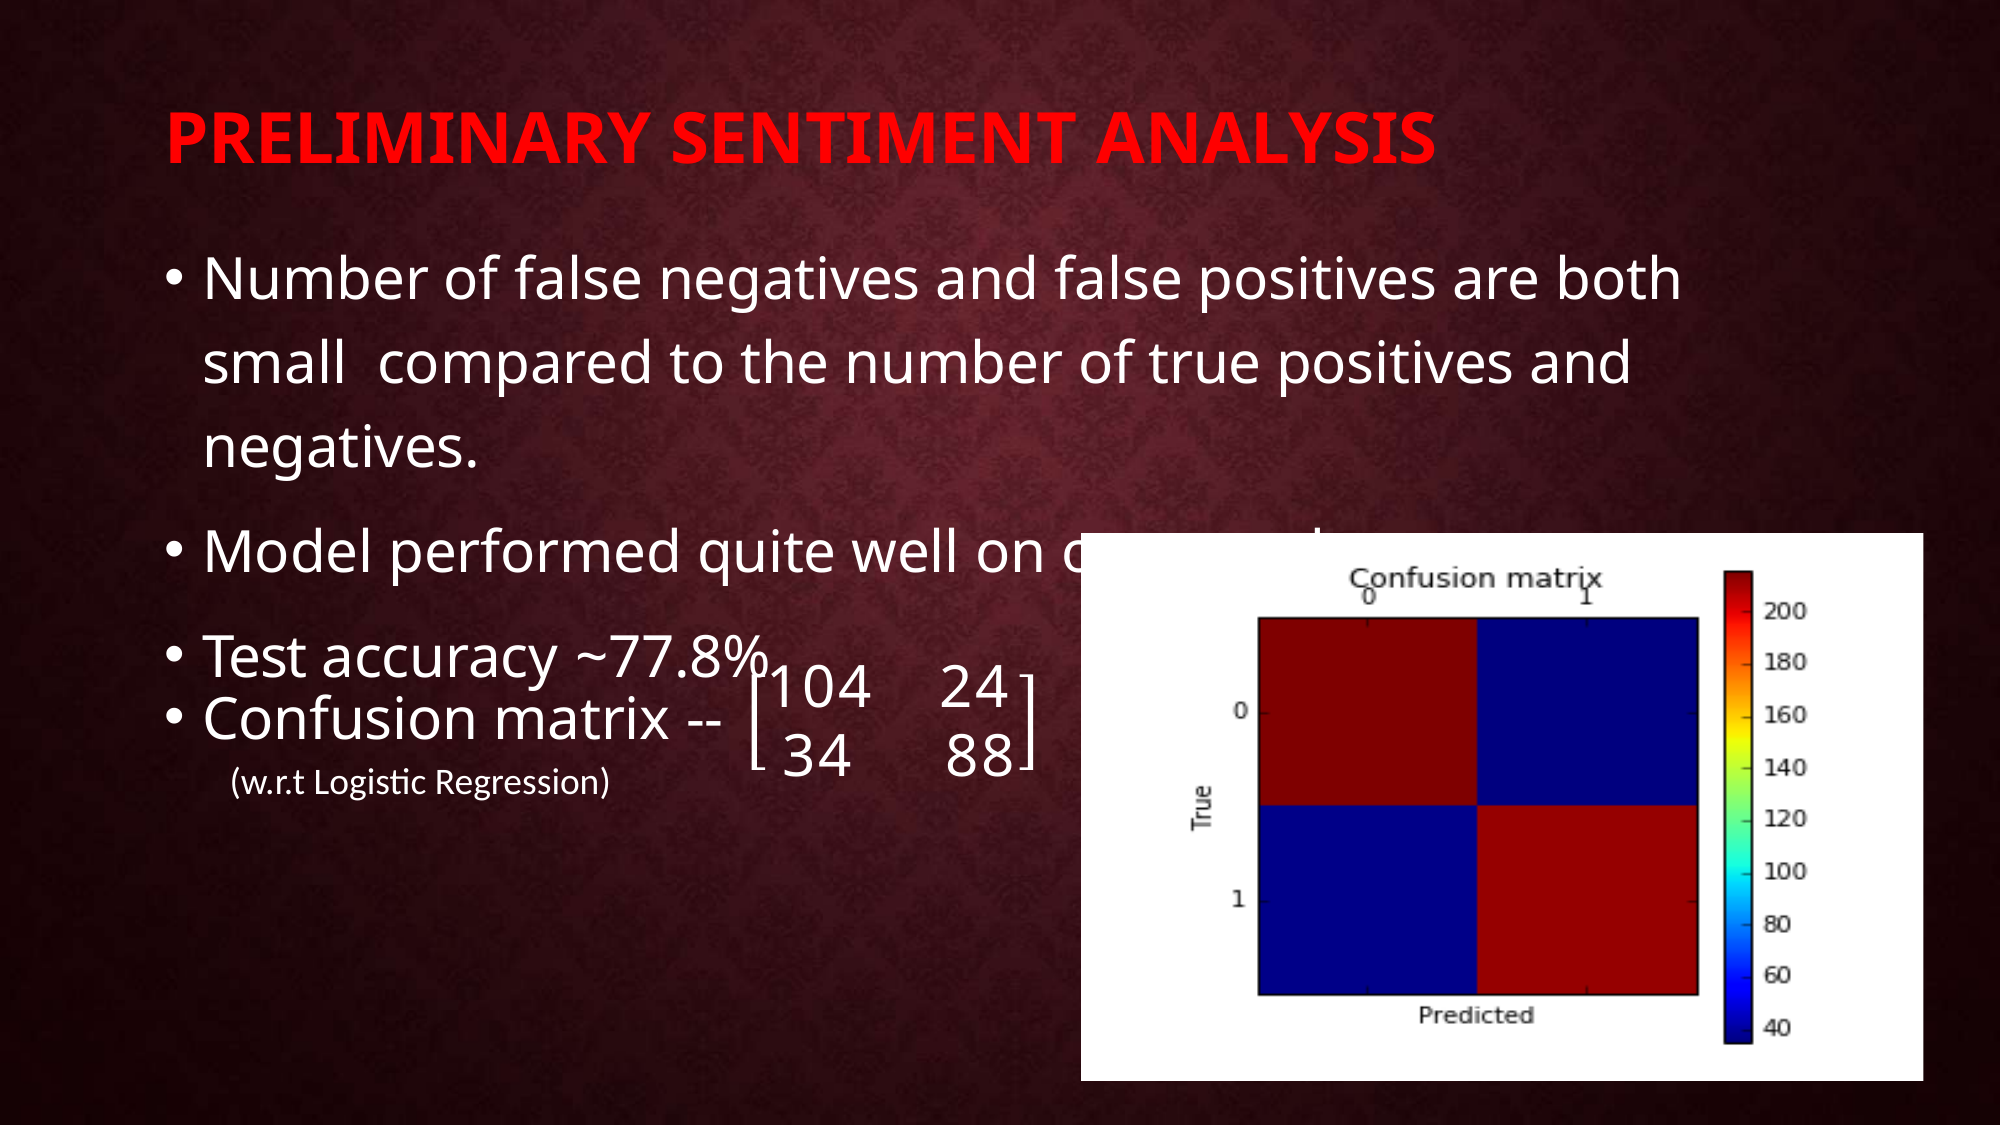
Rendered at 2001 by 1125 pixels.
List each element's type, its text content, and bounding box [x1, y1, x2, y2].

text_box [751, 674, 764, 770]
title PRELIMINARY SENTIMENT ANALYSIS [162, 90, 1563, 225]
text_box [1081, 533, 1924, 1081]
text_box (w.r.t Logistic Regression) [214, 749, 627, 810]
picture [0, 0, 2000, 1125]
text_box 104 24 34 88 [764, 647, 1021, 789]
text_box Confusion matrix -- [162, 678, 732, 751]
text_box Number of false negatives and false positives are both small compared to the number of true positives and negatives. Model performed quite well on our test data set. Test accuracy ~77.8% [162, 225, 1826, 689]
text_box [1021, 674, 1034, 770]
